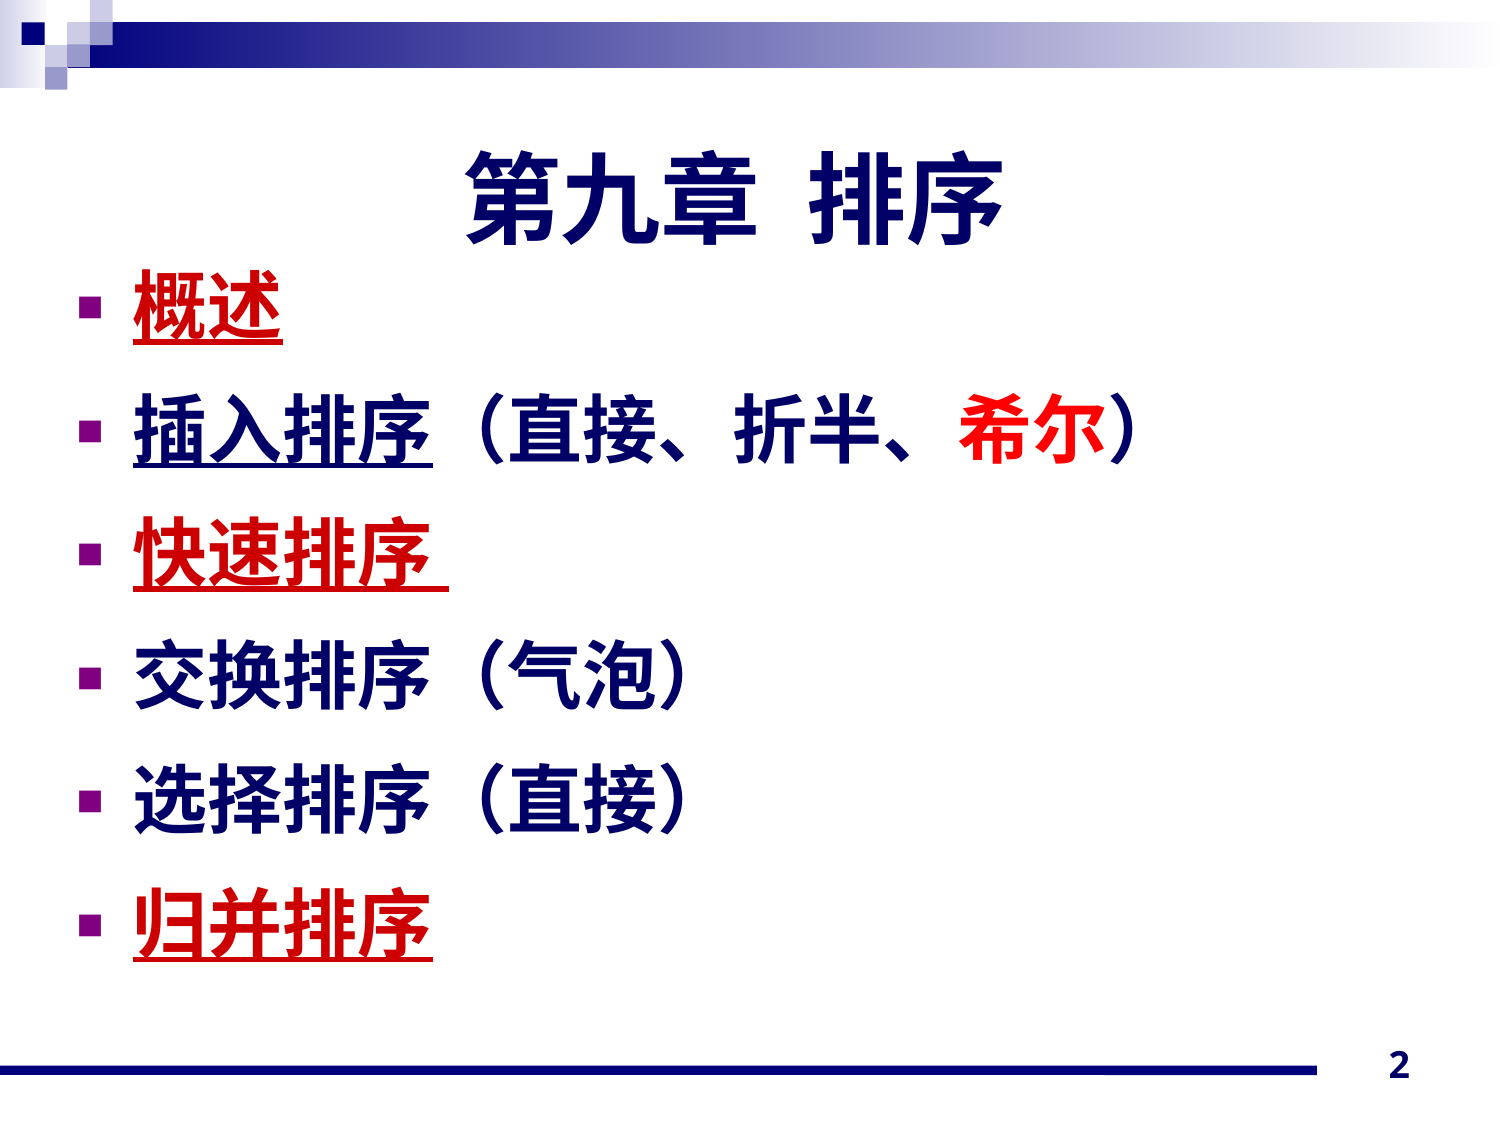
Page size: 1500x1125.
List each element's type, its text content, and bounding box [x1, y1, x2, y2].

title 第九章 排序 [58, 83, 1409, 309]
list 概述 插入排序（直接、折半、希尔） 快速排序 交换排序（气泡） 选择排序（直接） 归并排序 [61, 251, 1469, 1066]
text_box 2 [1074, 1066, 1425, 1100]
